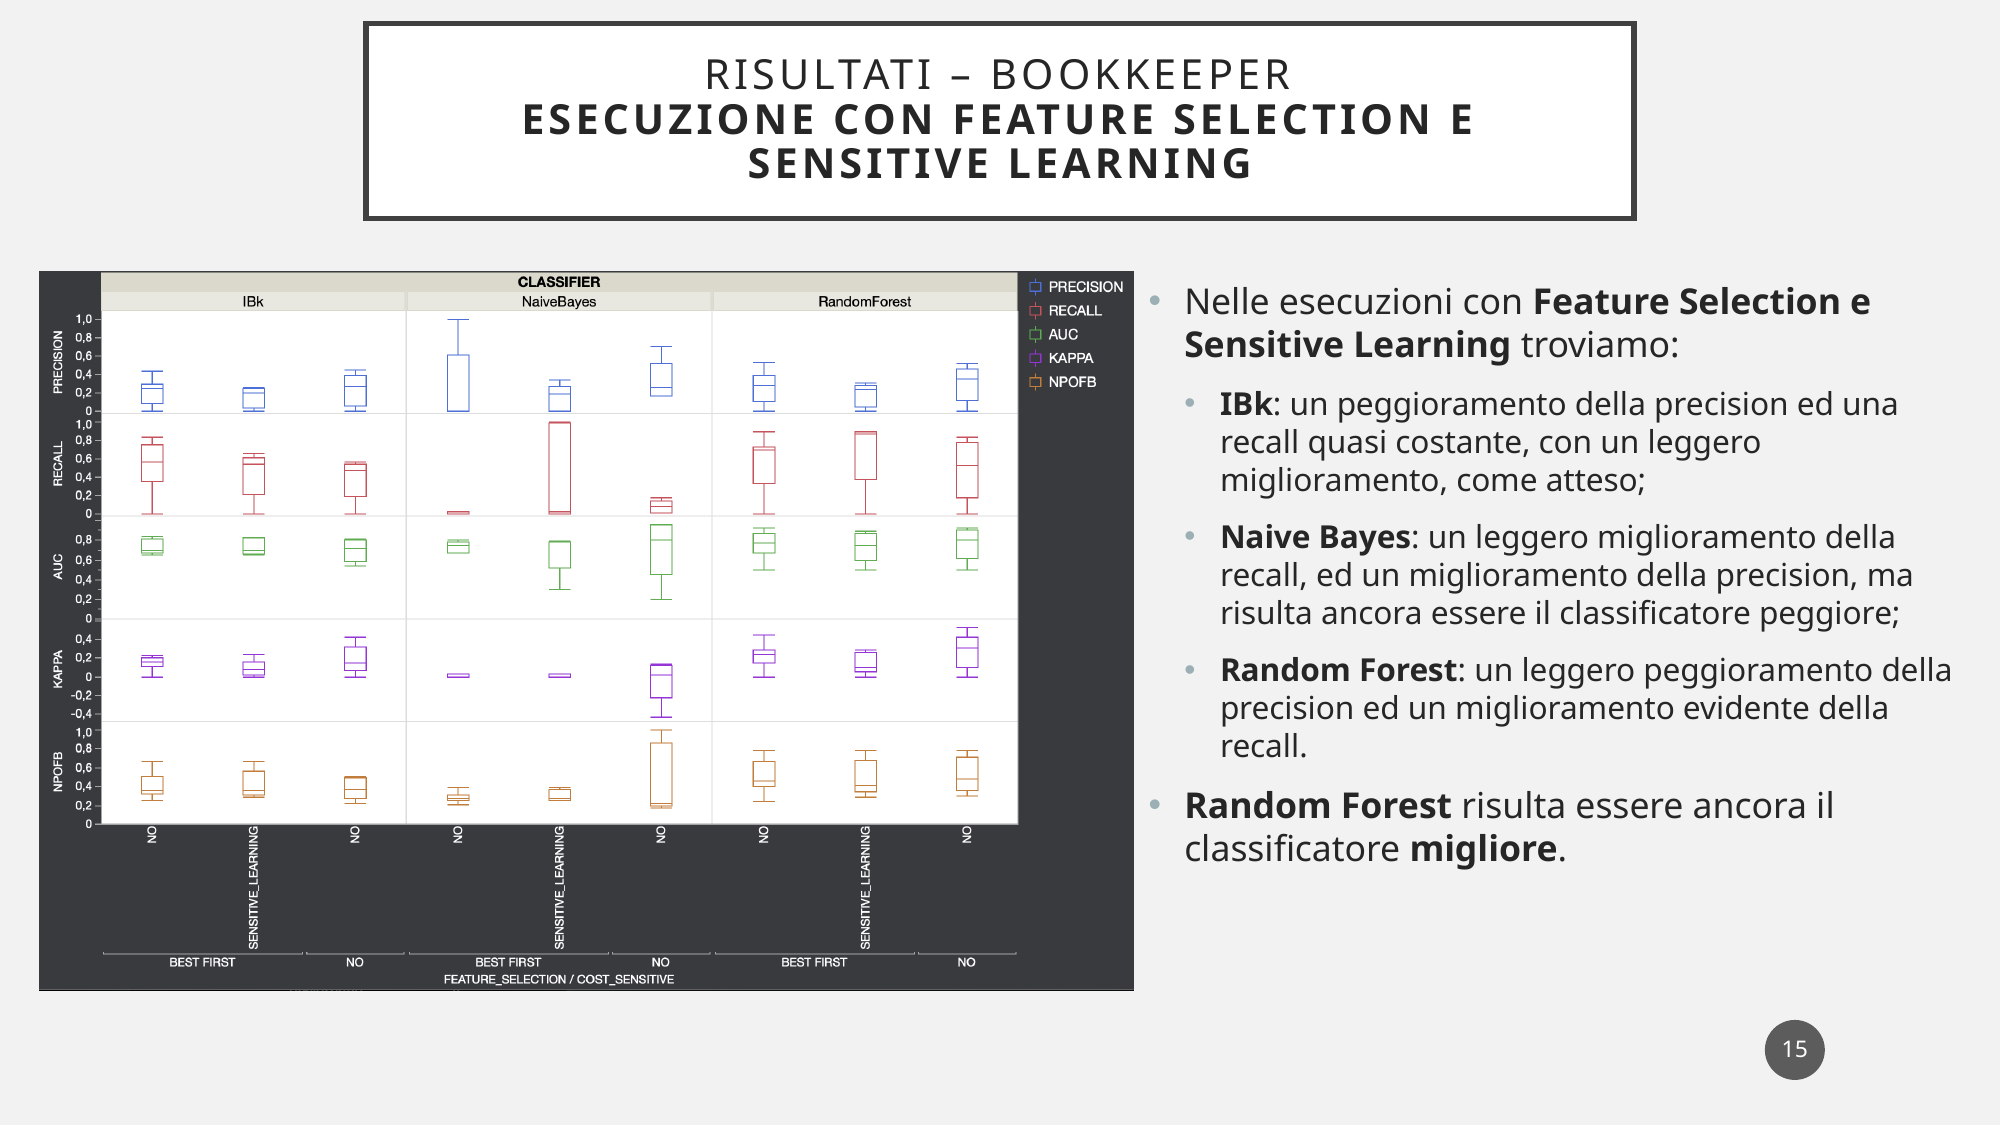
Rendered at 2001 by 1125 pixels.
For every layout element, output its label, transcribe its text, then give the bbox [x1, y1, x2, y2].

picture [39, 271, 1134, 991]
text_box Nelle esecuzioni con Feature Selection e Sensitive Learning troviamo: IBk: un peggioramento della precision ed una recall quasi costante, con un leggero miglioramento, come atteso; Naive Bayes: un leggero miglioramento della recall, ed un miglioramento della precision, ma risulta ancora essere il classificatore peggiore; Random Forest: un leggero peggioramento della precision ed un miglioramento evidente della recall. Random Forest risulta essere ancora il classificatore migliore. [1134, 271, 1974, 881]
title Risultati – Bookkeeper esecuzione CON FEATURE SELECTION e Sensitive learning [363, 21, 1637, 221]
slide_number 15 [1764, 1019, 1825, 1080]
